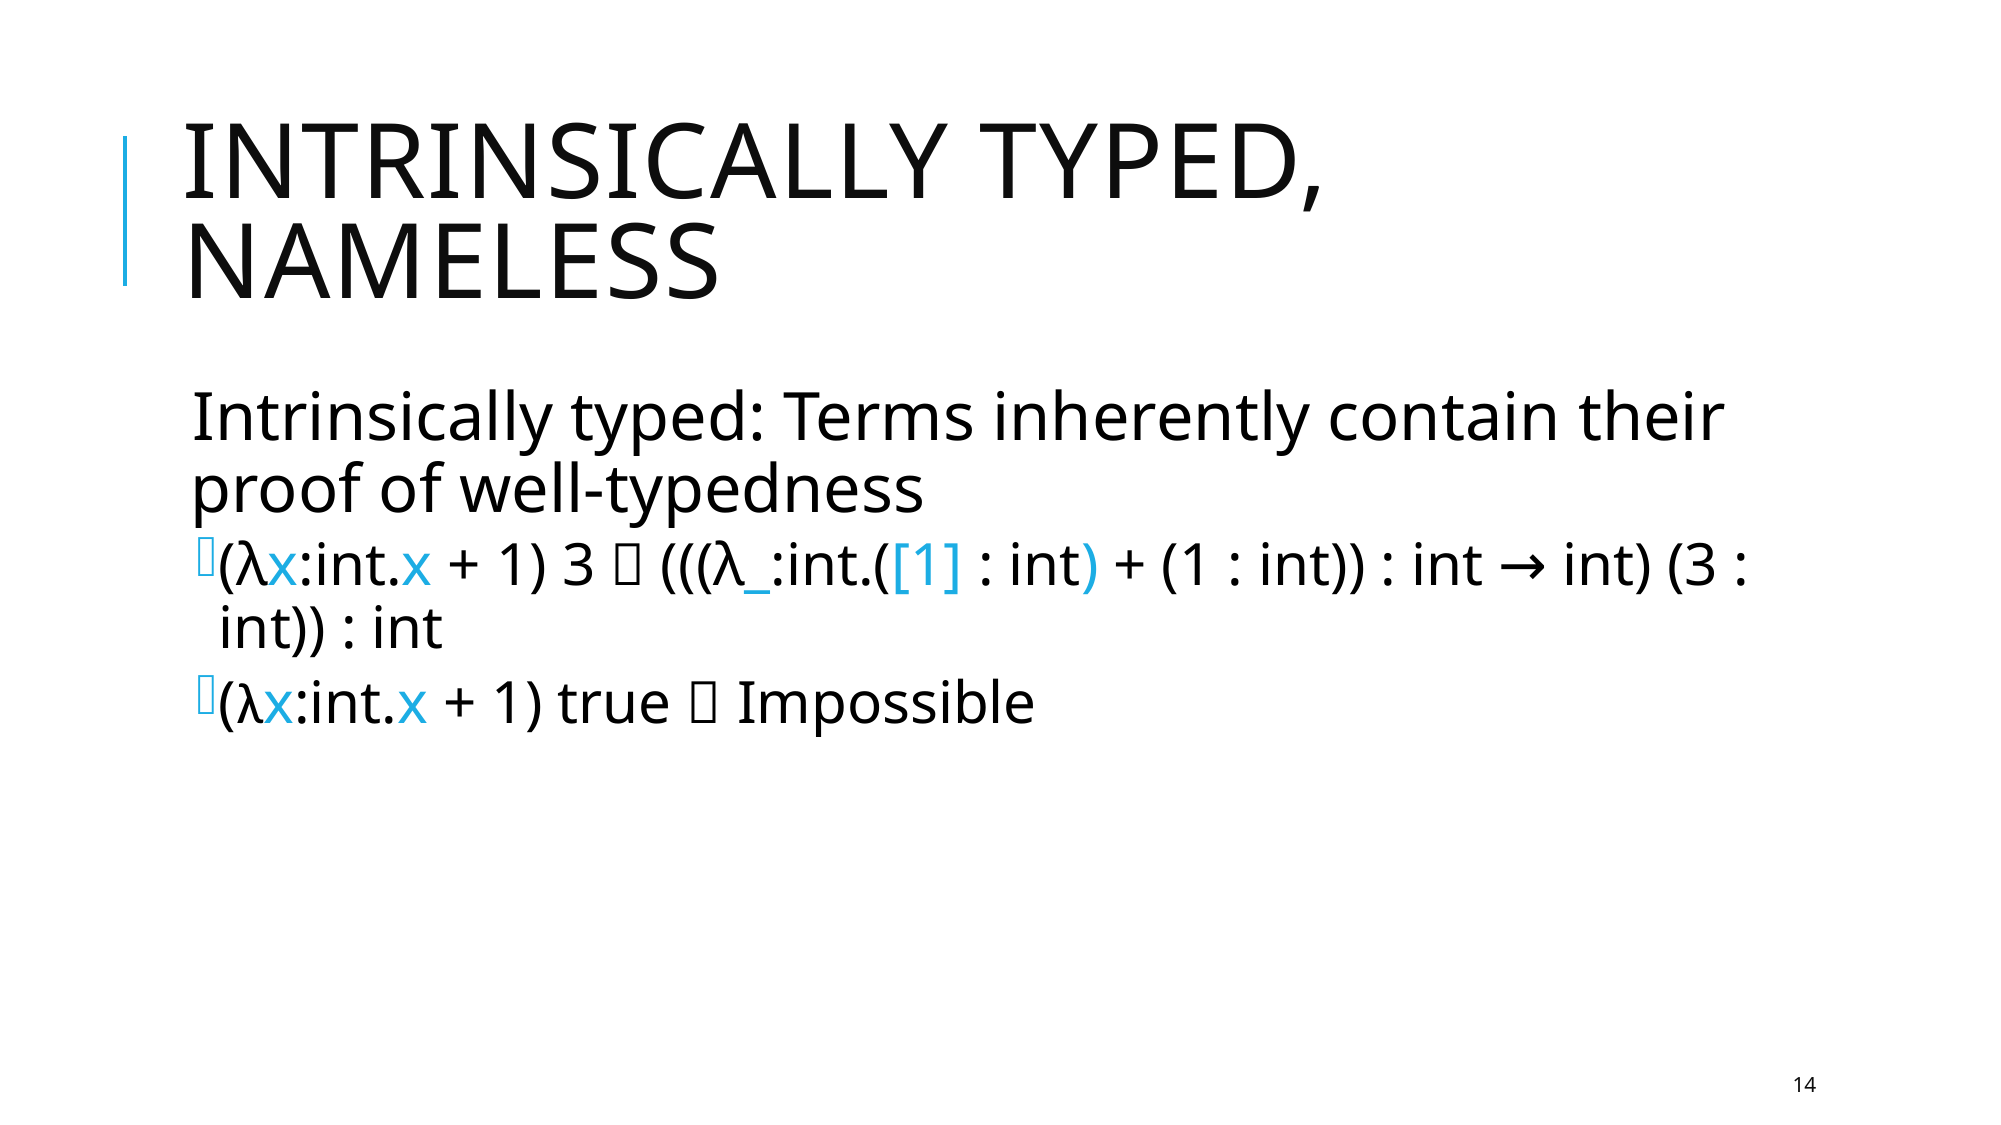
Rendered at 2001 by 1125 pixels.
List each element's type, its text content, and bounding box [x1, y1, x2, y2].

slide_number 14 [1777, 1061, 1938, 1107]
list Intrinsically typed: Terms inherently contain their proof of well-typedness (λx:int.x + 1) 3  (((λ_:int.([1] : int) + (1 : int)) : int → int) (3 : int)) : int (λx:int.x + 1) true  Impossible [168, 375, 1763, 1035]
title Intrinsically typed, nameless [168, 96, 1763, 342]
